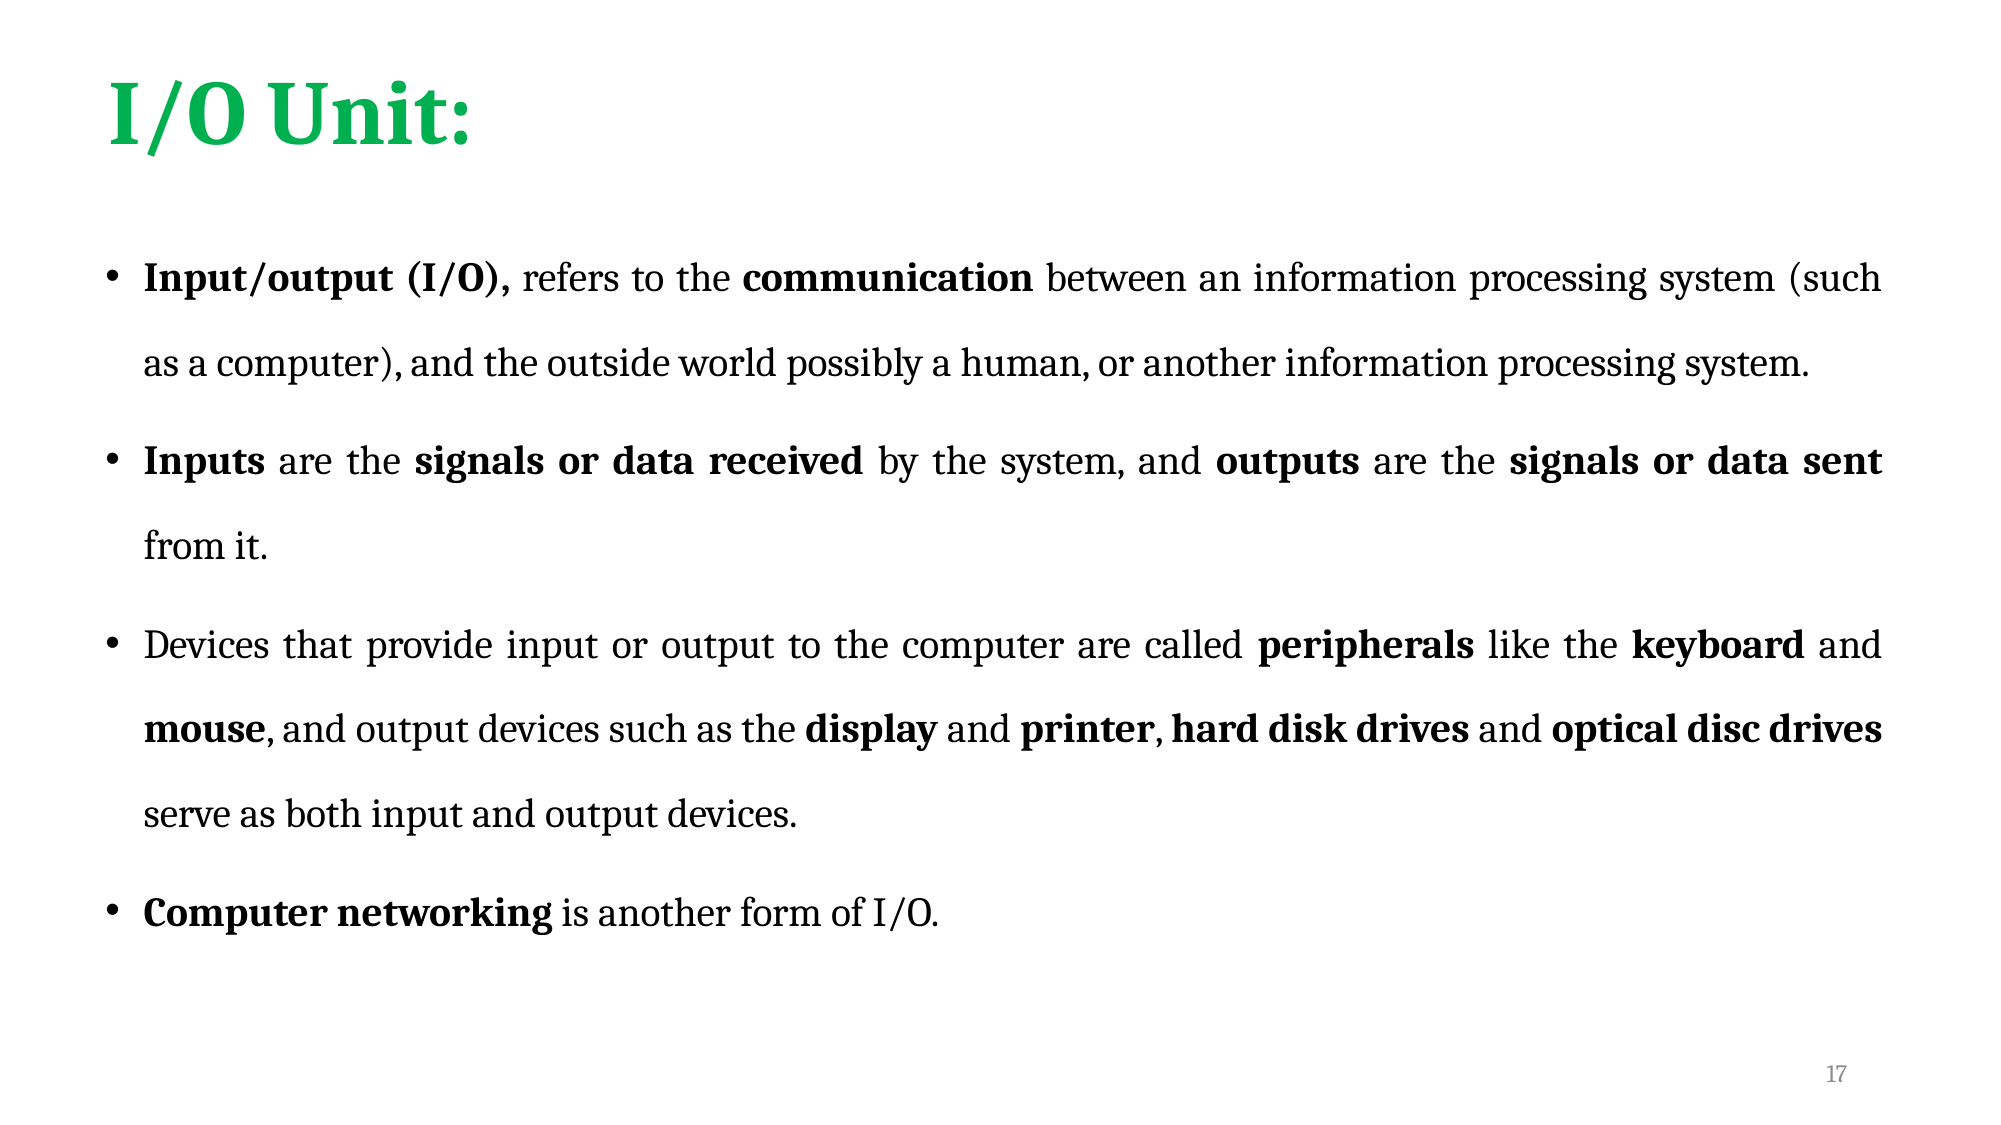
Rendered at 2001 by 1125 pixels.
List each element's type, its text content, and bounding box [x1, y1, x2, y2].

list Input/output (I/O), refers to the communication between an information processing system (such as a computer), and the outside world possibly a human, or another information processing system. Inputs are the signals or data received by the system, and outputs are the signals or data sent from it. Devices that provide input or output to the computer are called peripherals like the keyboard and mouse, and output devices such as the display and printer, hard disk drives and optical disc drives serve as both input and output devices. Computer networking is another form of I/O. [90, 208, 1898, 1011]
title I/O Unit: [93, 22, 1591, 208]
slide_number 17 [1412, 1042, 1863, 1103]
